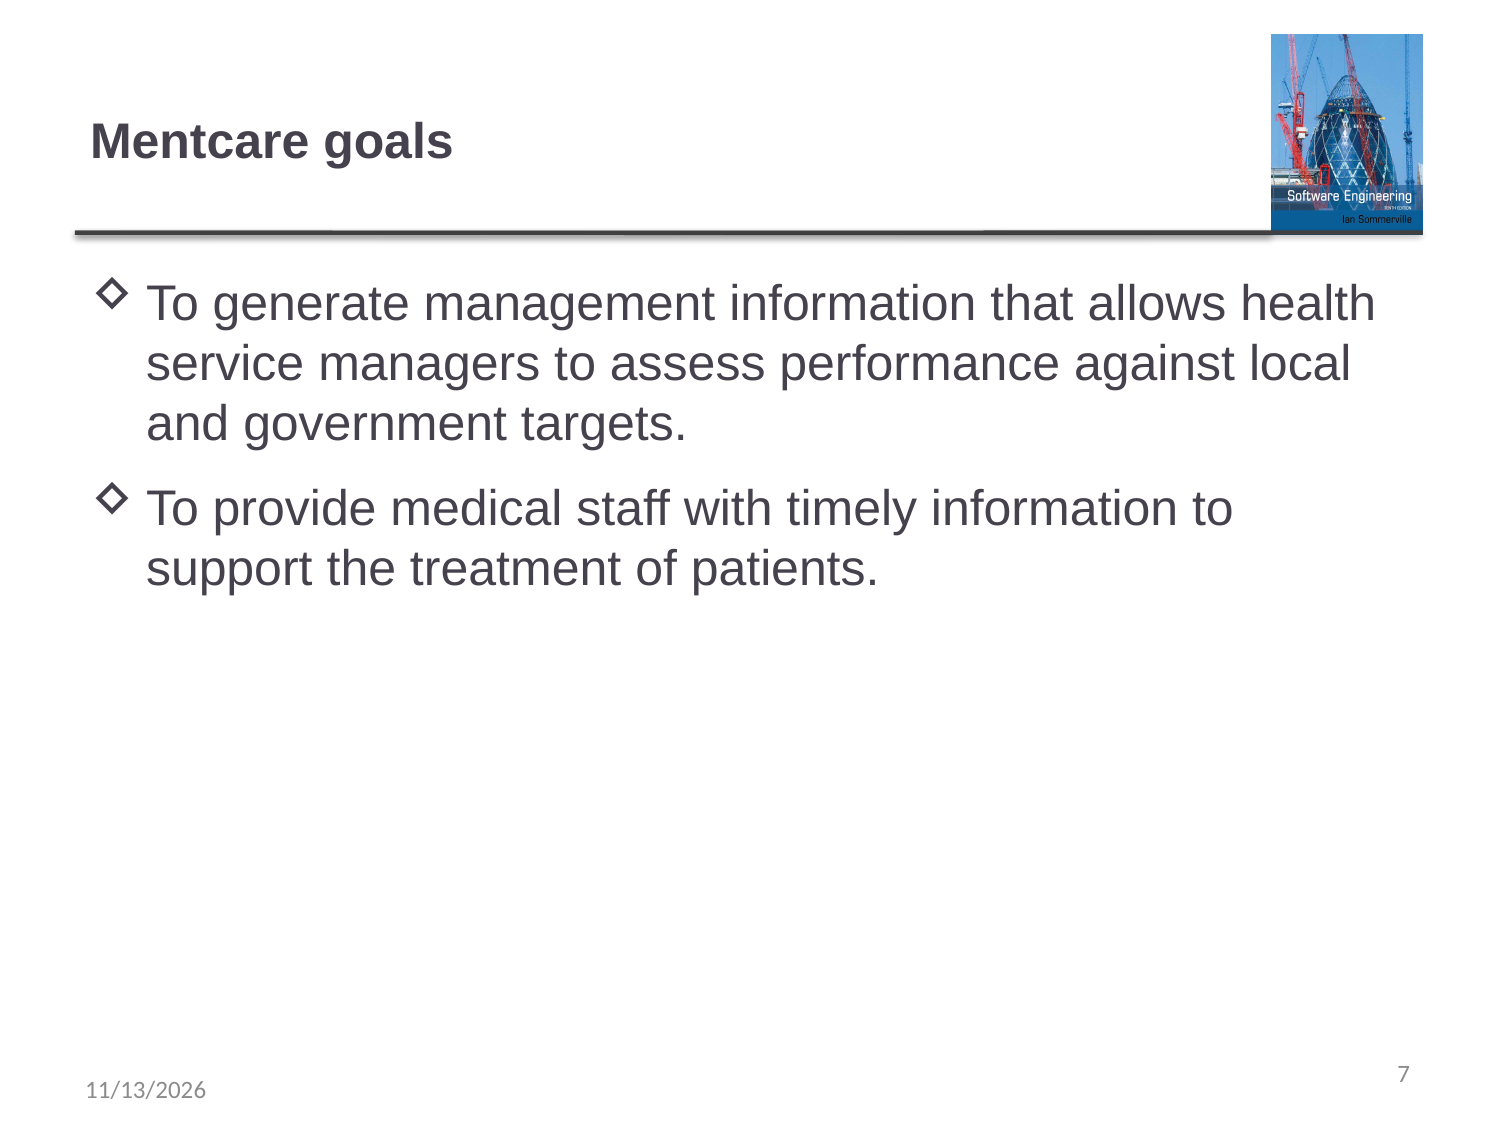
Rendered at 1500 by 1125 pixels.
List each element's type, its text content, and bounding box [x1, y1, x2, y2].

picture [1271, 34, 1423, 230]
slide_number 7 [1074, 1042, 1425, 1103]
text_box 4/1/2019 [5, 1058, 286, 1119]
title Mentcare goals [74, 44, 1272, 233]
list To generate management information that allows health service managers to assess performance against local and government targets. To provide medical staff with timely information to support the treatment of patients. [75, 262, 1425, 1005]
